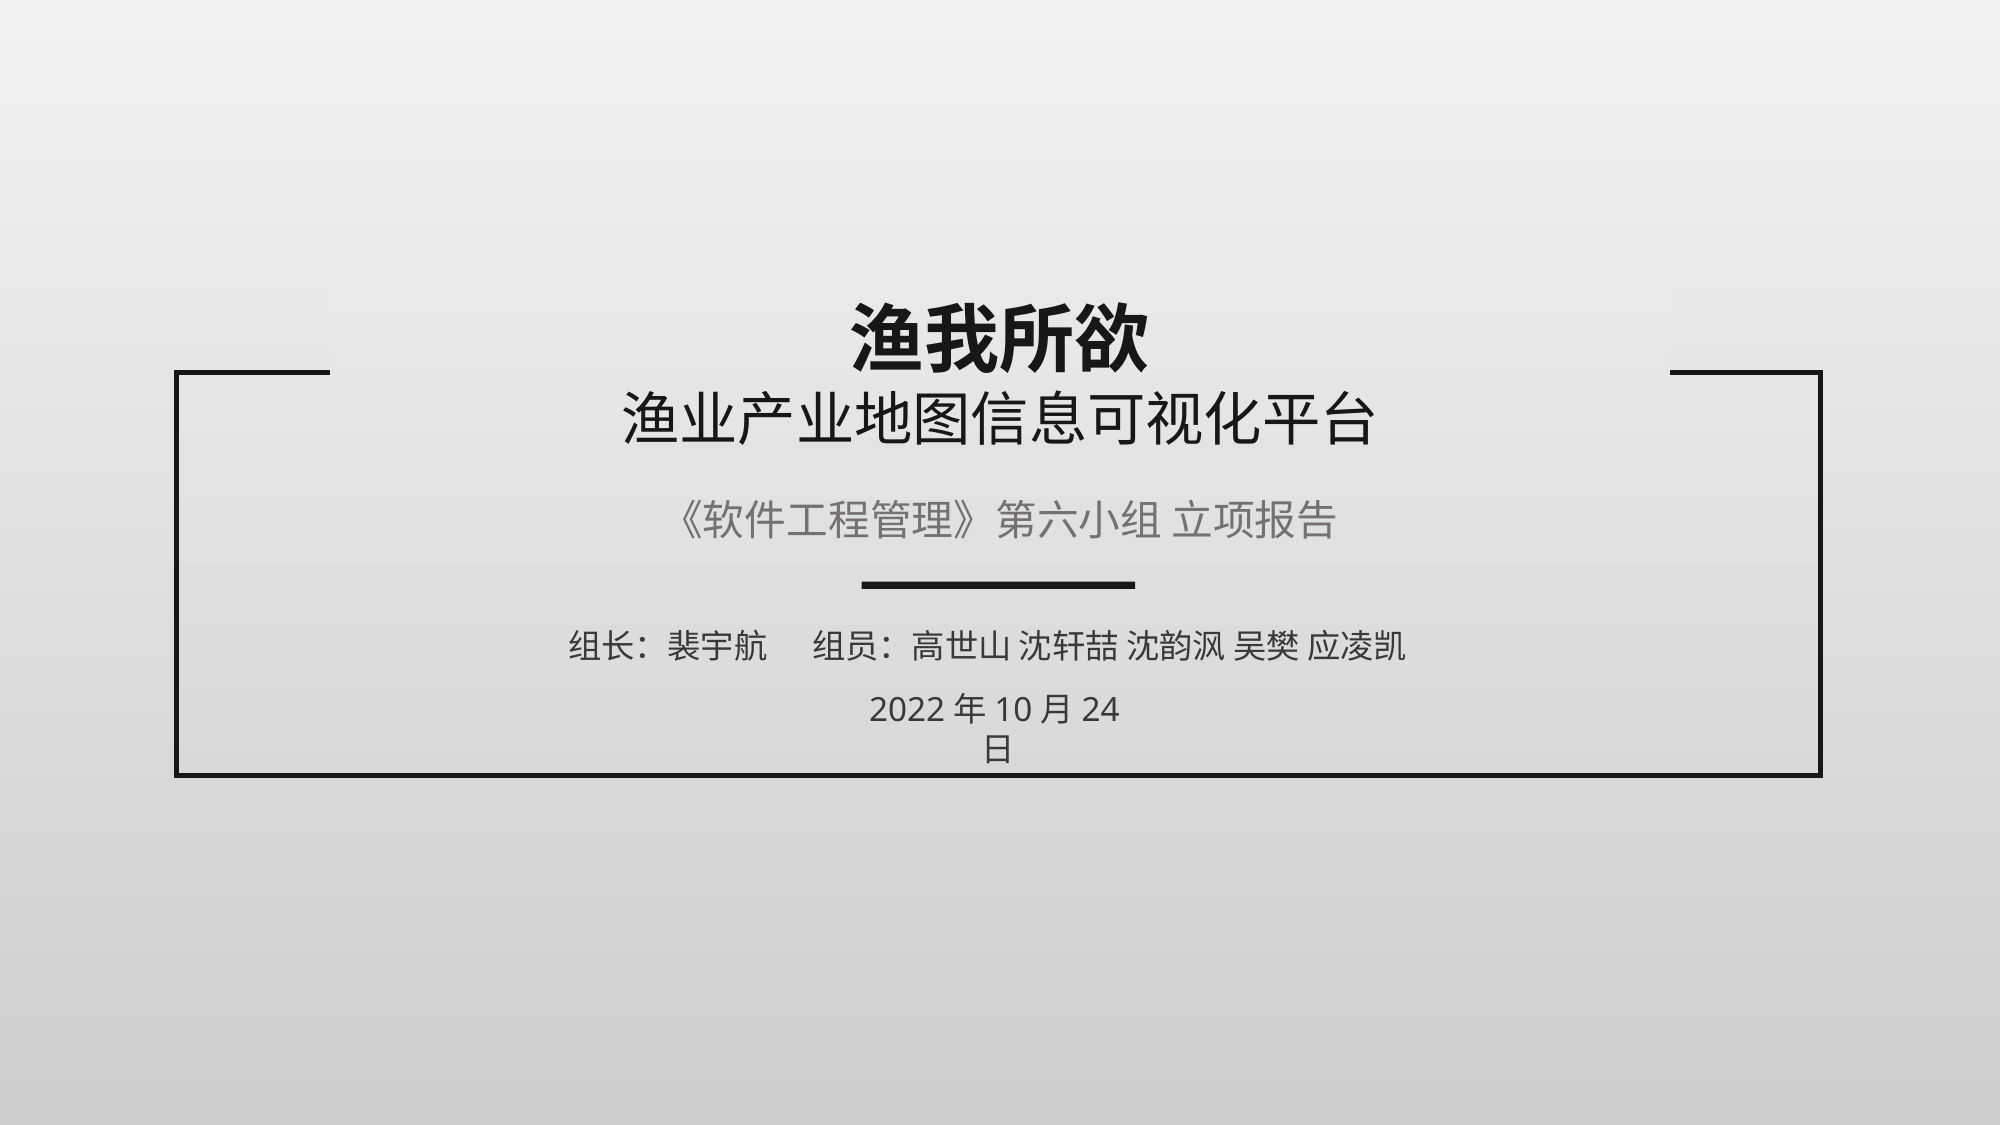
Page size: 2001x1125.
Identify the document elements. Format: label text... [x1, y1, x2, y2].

text_box 组长：裴宇航 组员：高世山 沈轩喆 沈韵沨 吴樊 应凌凯 [363, 618, 1613, 673]
text_box 2022年10月24日 [842, 681, 1155, 776]
text_box 渔我所欲 渔业产业地图信息可视化平台 [329, 284, 1671, 460]
text_box 《软件工程管理》第六小组 立项报告 [646, 486, 1354, 552]
text_box [861, 580, 1136, 590]
text_box [175, 372, 1821, 777]
